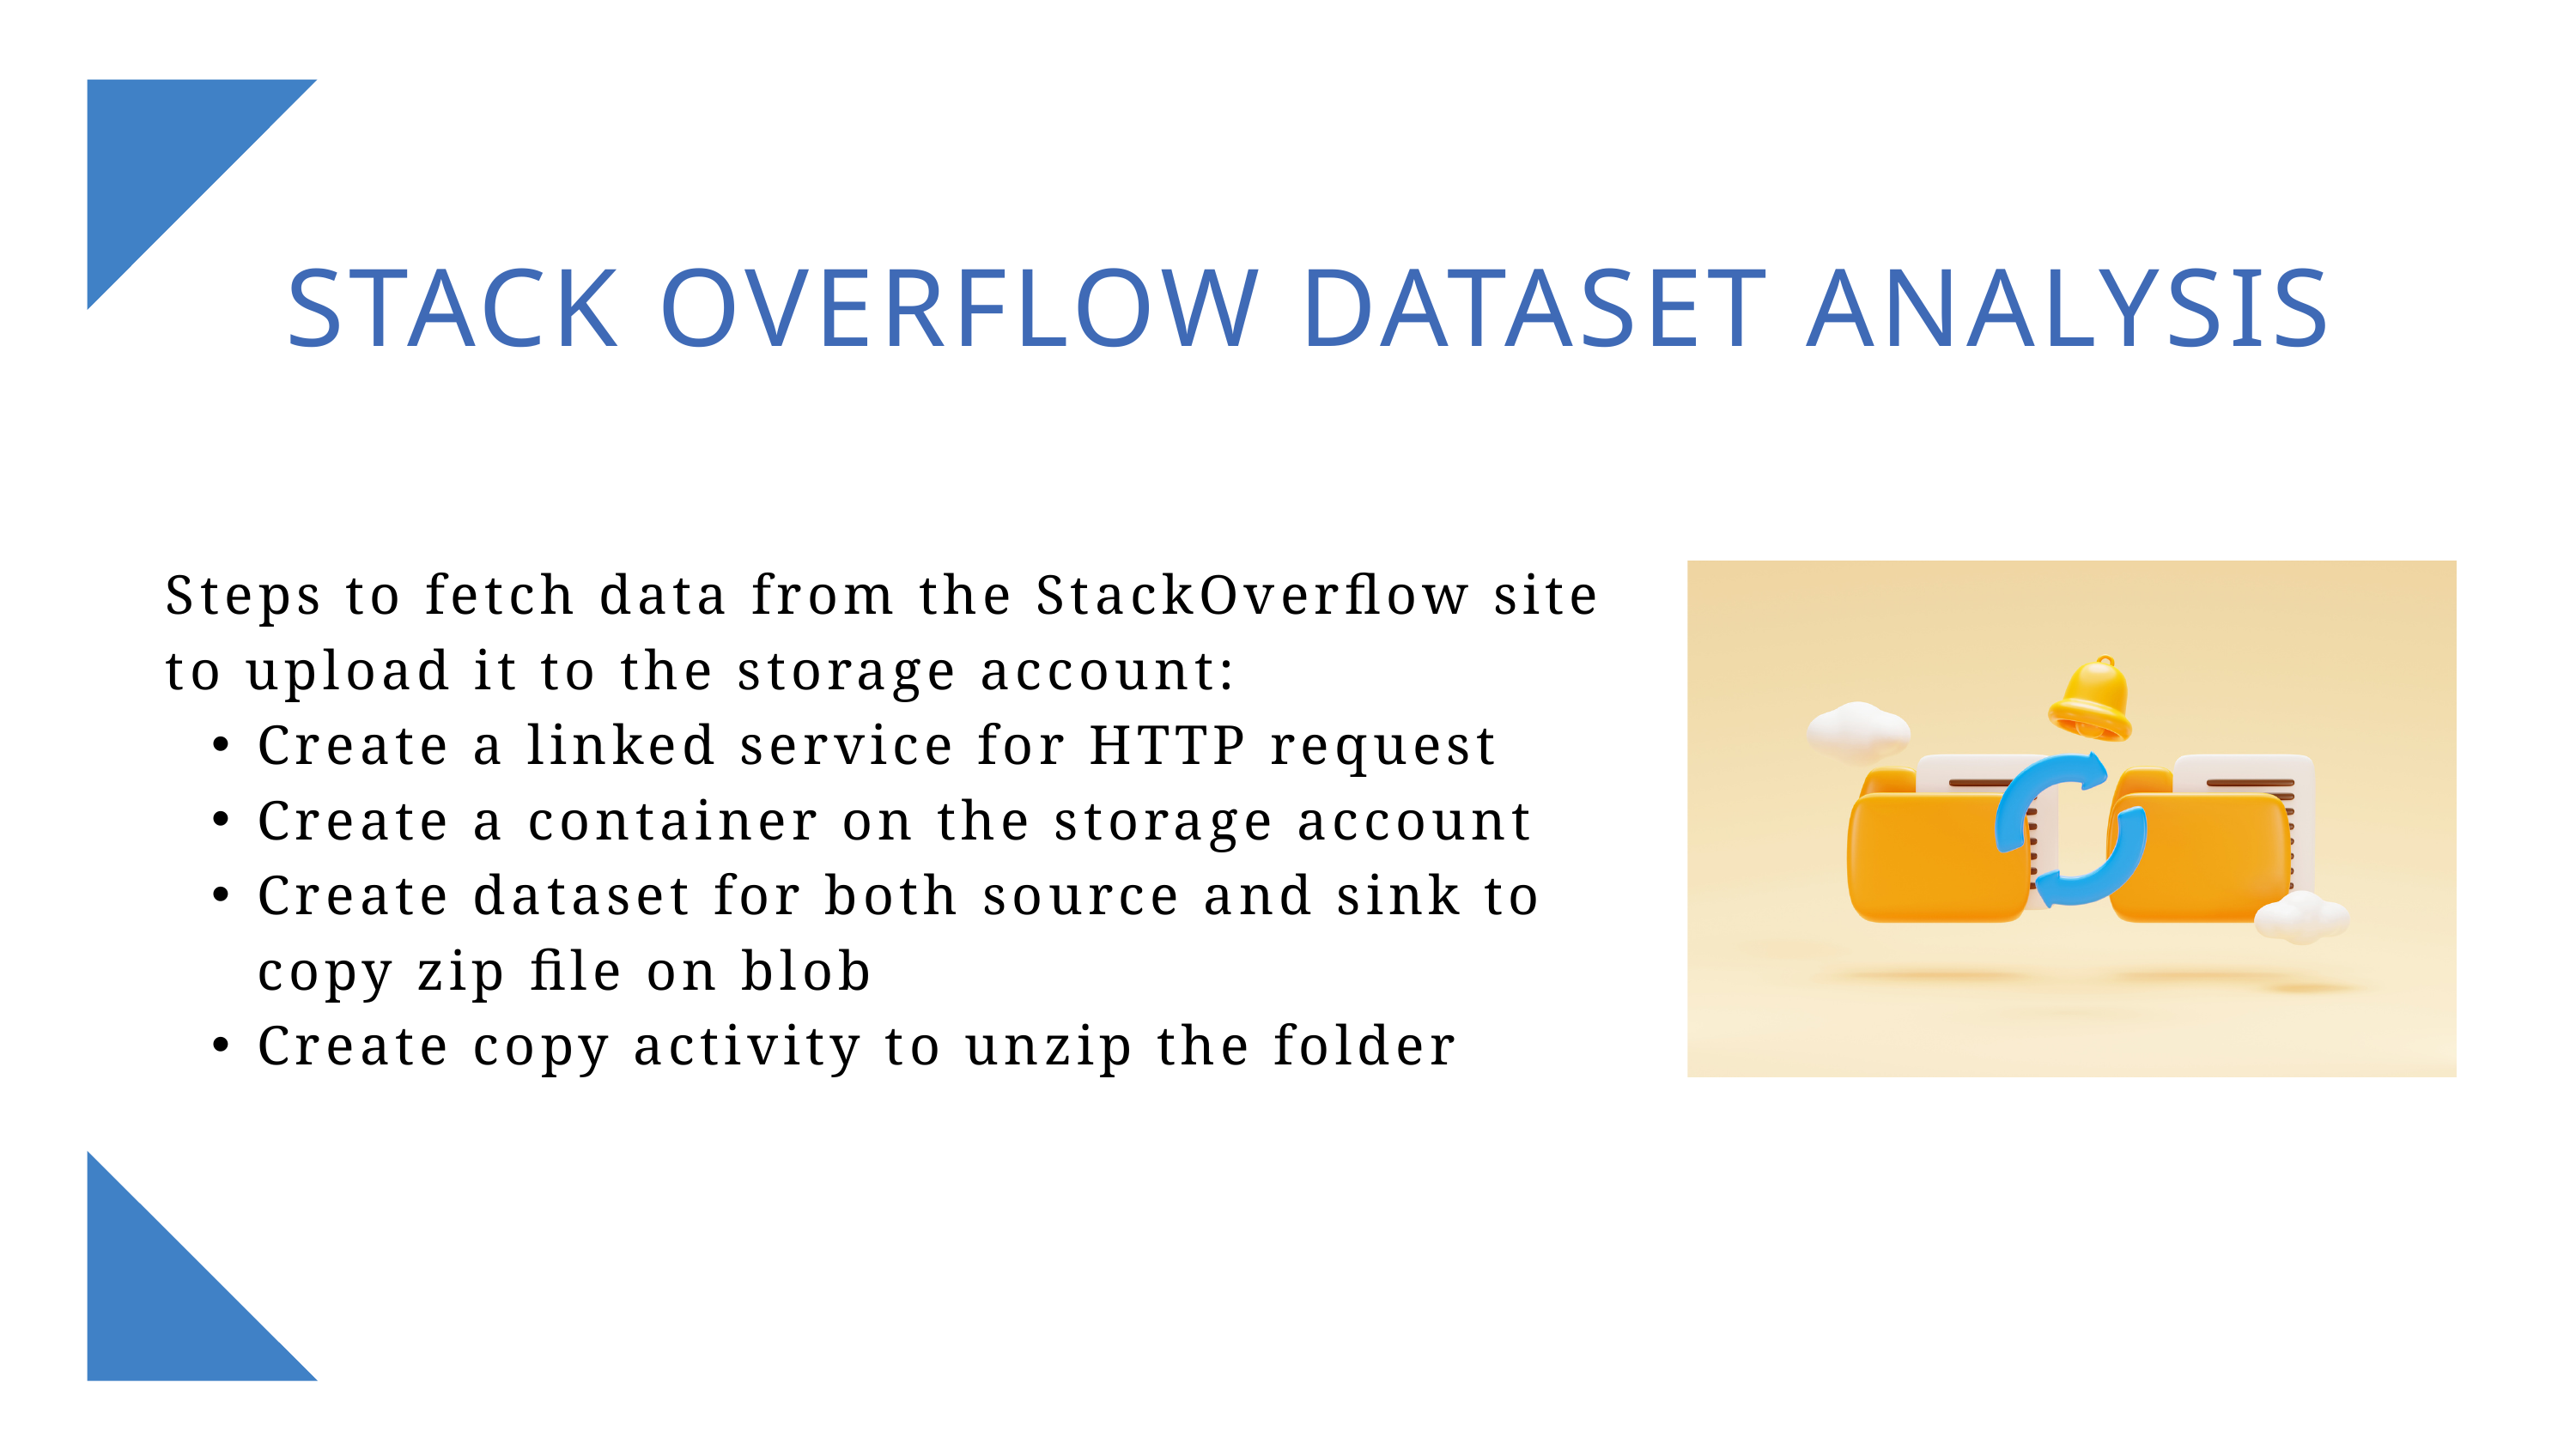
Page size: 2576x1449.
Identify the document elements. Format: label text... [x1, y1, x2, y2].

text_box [87, 79, 318, 311]
text_box STACK OVERFLOW DATASET ANALYSIS [282, 254, 2336, 368]
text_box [87, 1150, 319, 1381]
text_box Steps to fetch data from the StackOverflow site to upload it to the storage account: Create a linked service for HTTP request Create a container on the storage account Create dataset for both source and sink to copy zip file on blob Create copy activity to unzip the folder [165, 549, 1660, 1151]
text_box [1687, 561, 2457, 1077]
